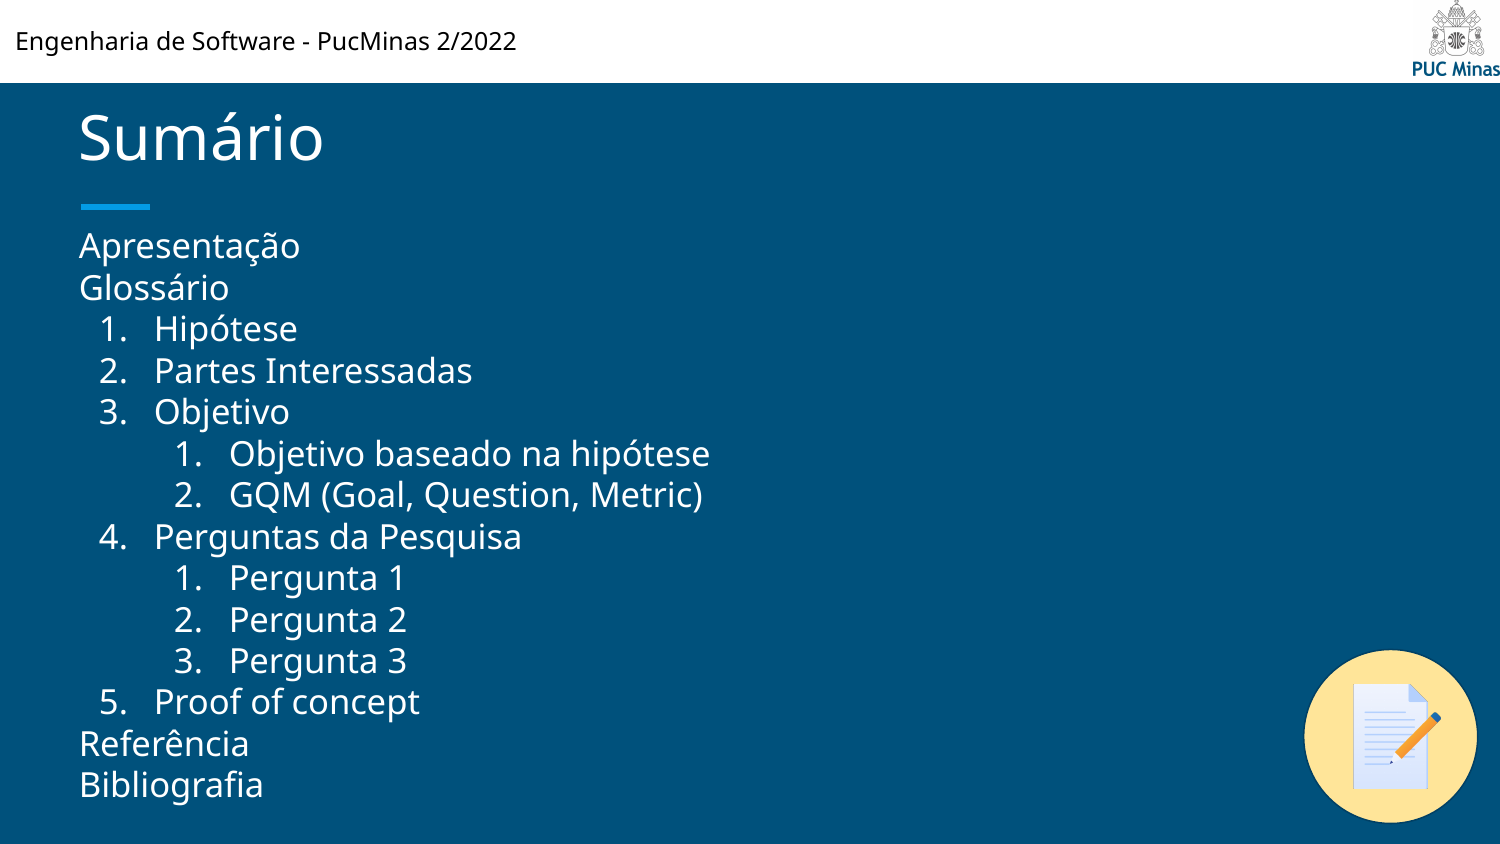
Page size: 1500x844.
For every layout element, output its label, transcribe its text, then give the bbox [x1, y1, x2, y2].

title Sumário [63, 91, 1437, 188]
list Apresentação Glossário Hipótese Partes Interessadas Objetivo Objetivo baseado na hipótese GQM (Goal, Question, Metric) Perguntas da Pesquisa Pergunta 1 Pergunta 2 Pergunta 3 Proof of concept Referência Bibliografia [63, 212, 1437, 811]
text_box [1303, 649, 1478, 824]
picture [1344, 684, 1449, 789]
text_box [0, 0, 1500, 83]
